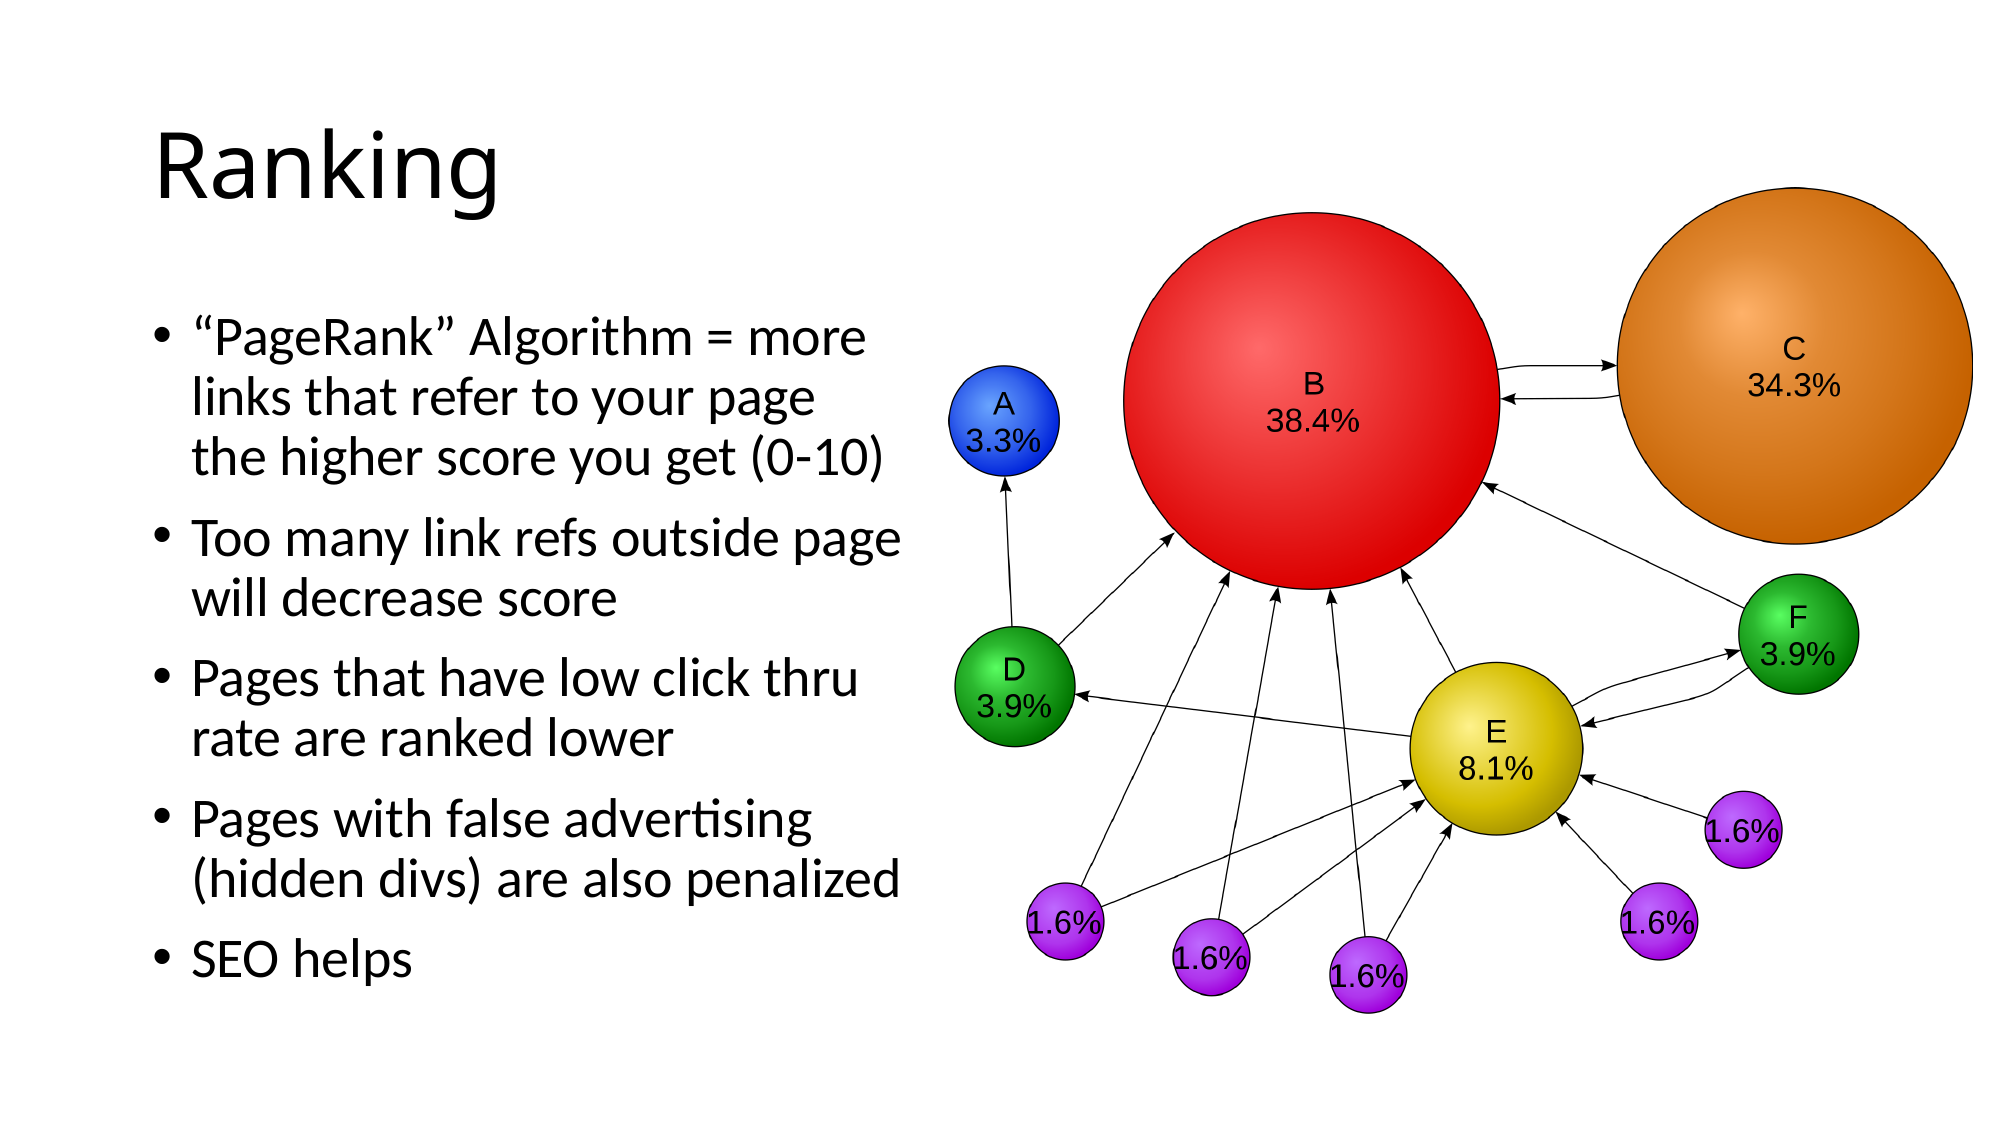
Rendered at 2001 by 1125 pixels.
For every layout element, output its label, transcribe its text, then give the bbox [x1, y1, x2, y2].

title Ranking [137, 59, 1863, 278]
list “PageRank” Algorithm = more links that refer to your page the higher score you get (0-10) Too many link refs outside page will decrease score Pages that have low click thru rate are ranked lower Pages with false advertising (hidden divs) are also penalized SEO helps [137, 299, 919, 1014]
picture [947, 187, 1973, 1014]
